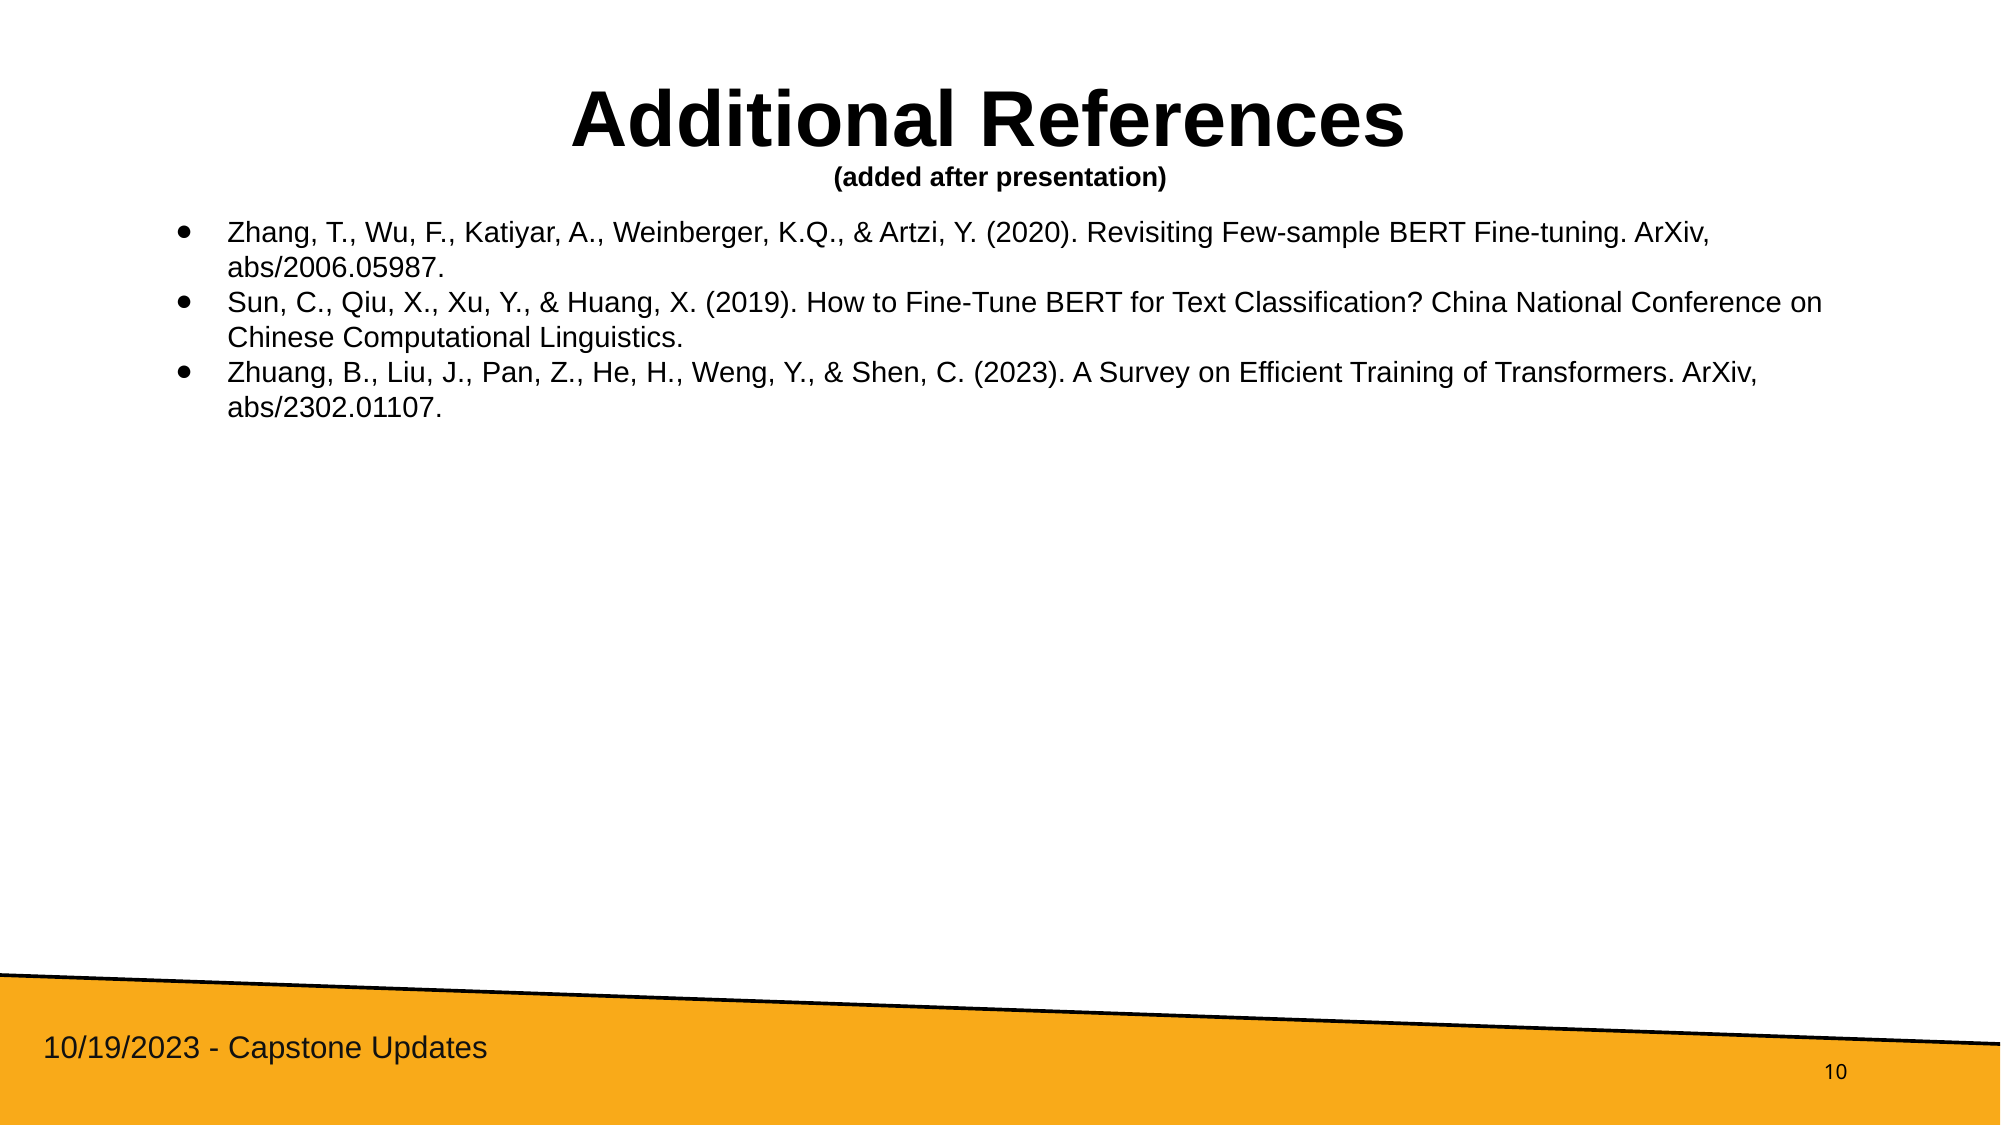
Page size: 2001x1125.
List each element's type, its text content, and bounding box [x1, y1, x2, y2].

slide_number ‹#› [1412, 1042, 1863, 1103]
text_box Zhang, T., Wu, F., Katiyar, A., Weinberger, K.Q., & Artzi, Y. (2020). Revisiting Few-sample BERT Fine-tuning. ArXiv, abs/2006.05987. Sun, C., Qiu, X., Xu, Y., & Huang, X. (2019). How to Fine-Tune BERT for Text Classification? China National Conference on Chinese Computational Linguistics. Zhuang, B., Liu, J., Pan, Z., He, H., Weng, Y., & Shen, C. (2023). A Survey on Efficient Training of Transformers. ArXiv, abs/2302.01107. [137, 198, 1863, 438]
text_box 10/19/2023 - Capstone Updates [28, 1019, 1032, 1072]
title Additional References (added after presentation) [137, 26, 1863, 198]
